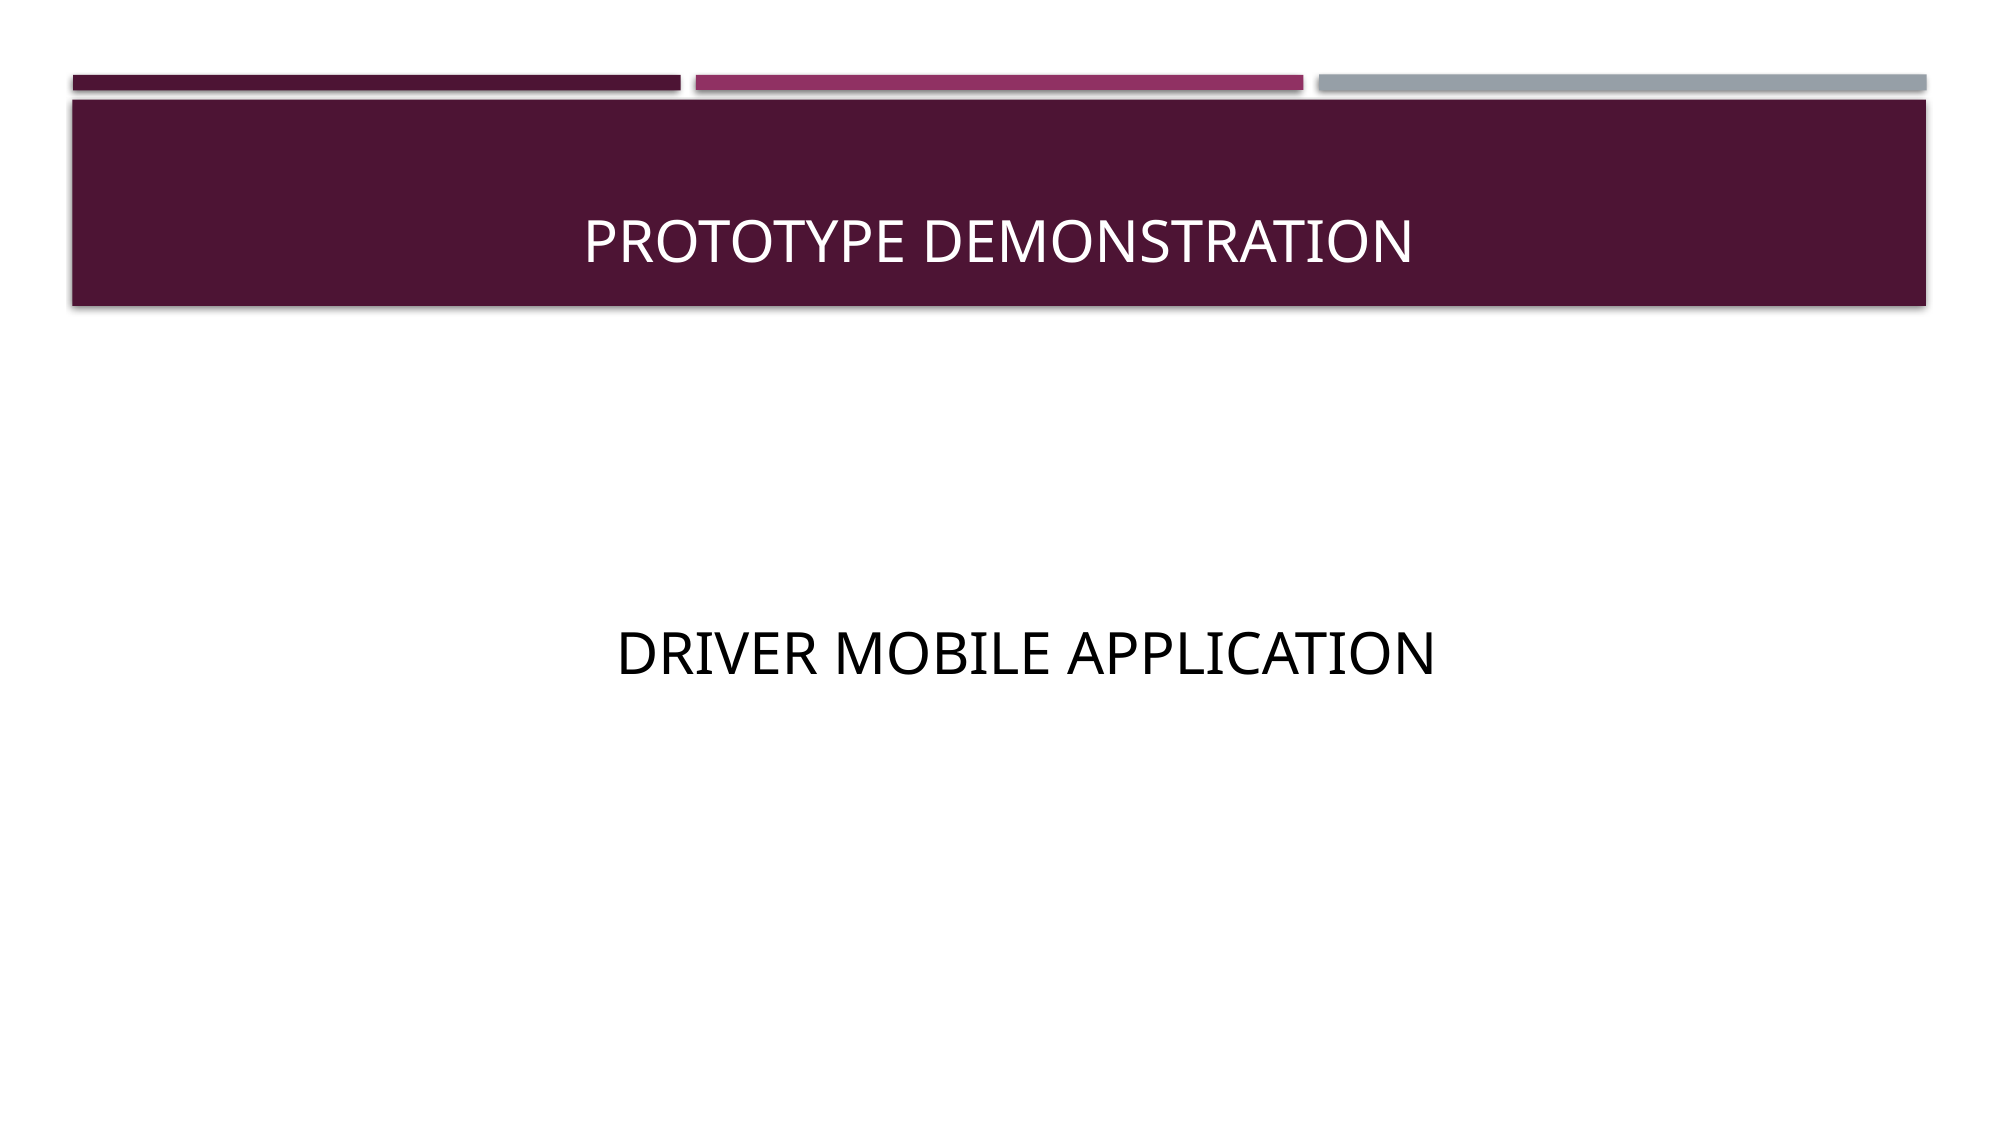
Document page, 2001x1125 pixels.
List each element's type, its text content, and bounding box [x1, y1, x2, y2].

text_box Driver mobile application [121, 531, 1932, 694]
title PROTOTYPE DEMONSTRATION [94, 119, 1904, 282]
